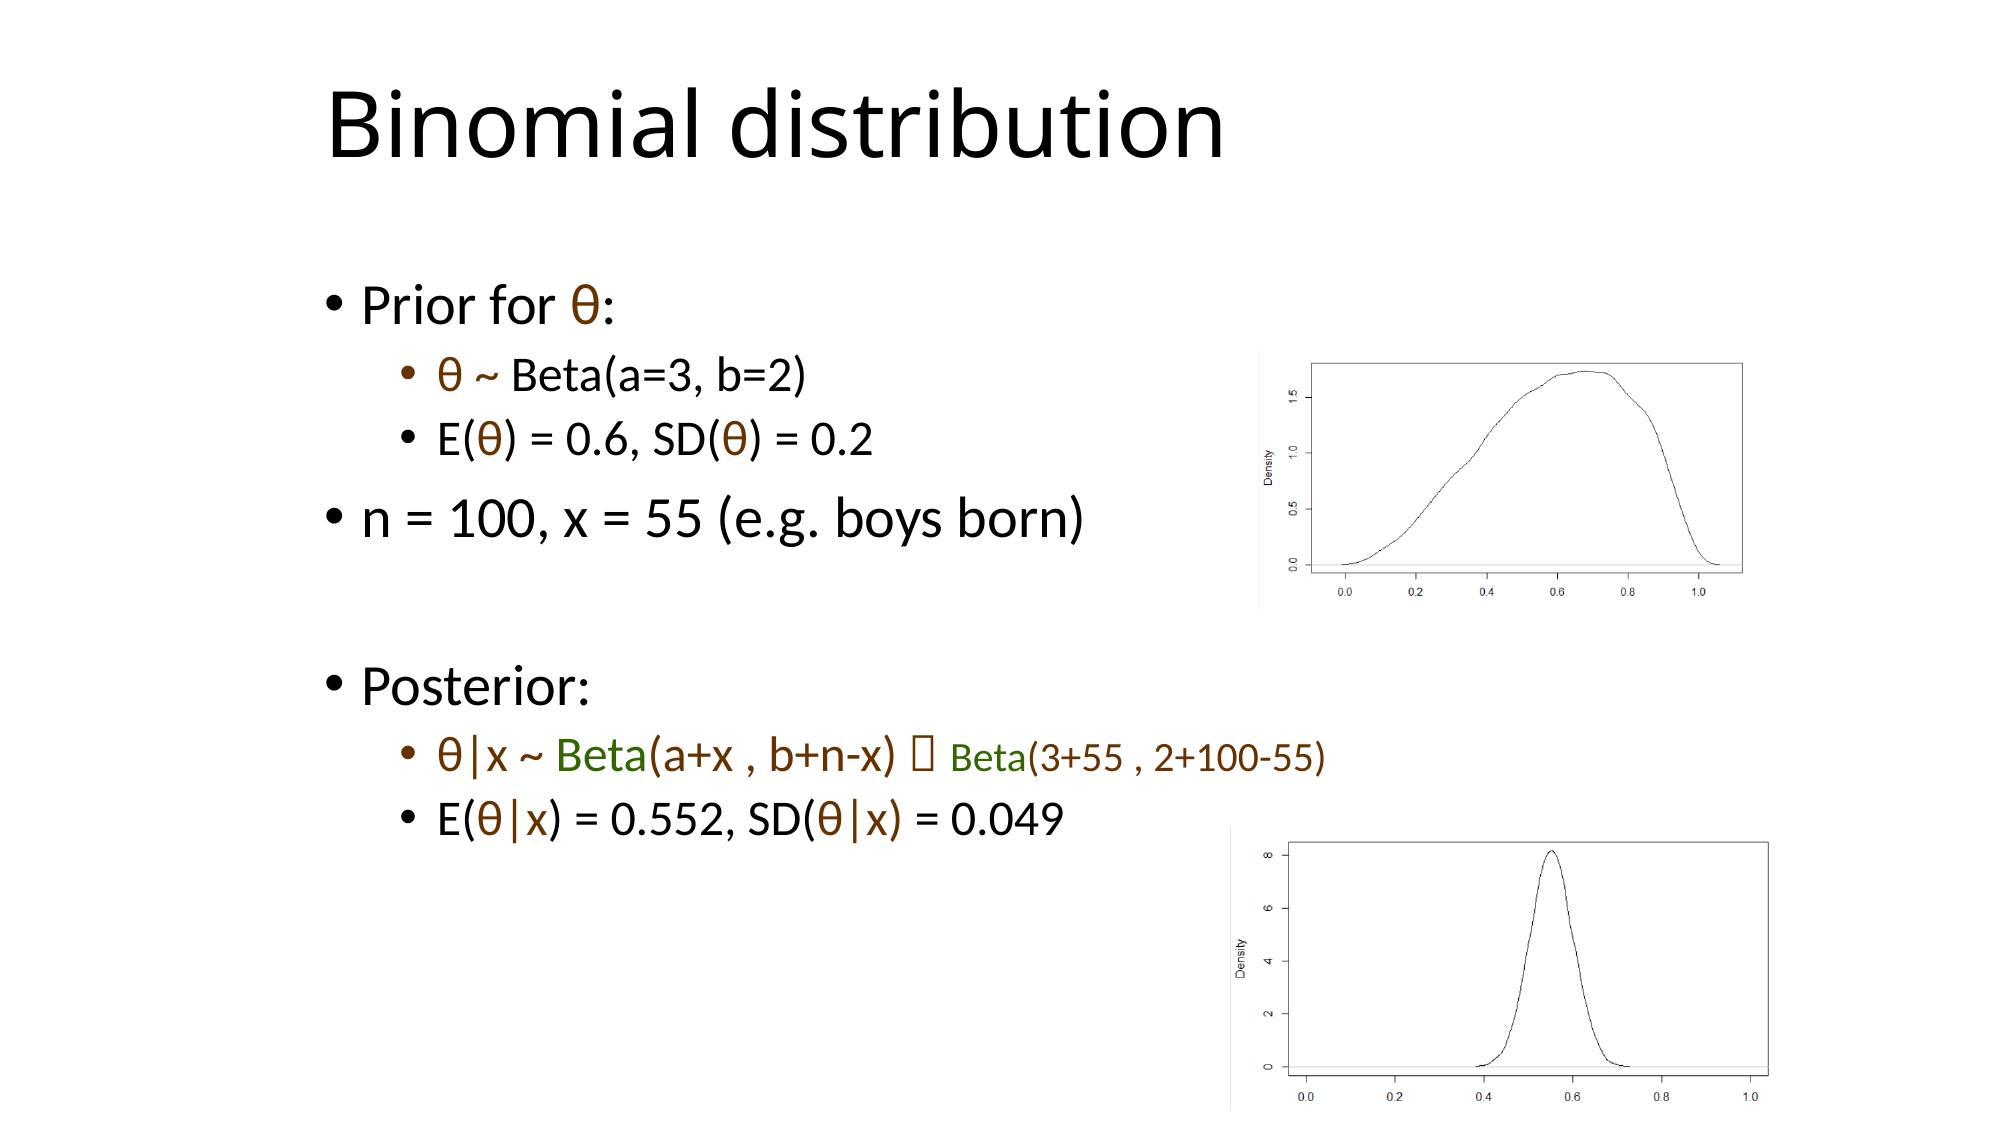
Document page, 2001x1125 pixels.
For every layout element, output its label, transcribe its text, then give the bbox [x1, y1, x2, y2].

list Prior for θ: θ ~ Beta(a=3, b=2) E(θ) = 0.6, SD(θ) = 0.2 n = 100, x = 55 (e.g. boys born) Posterior: θ|x ~ Beta(a+x , b+n-x)  Beta(3+55 , 2+100-55) E(θ|x) = 0.552, SD(θ|x) = 0.049 [309, 267, 1691, 1037]
picture [1259, 349, 1768, 610]
picture [1230, 826, 1797, 1111]
title Binomial distribution [309, 34, 1691, 222]
